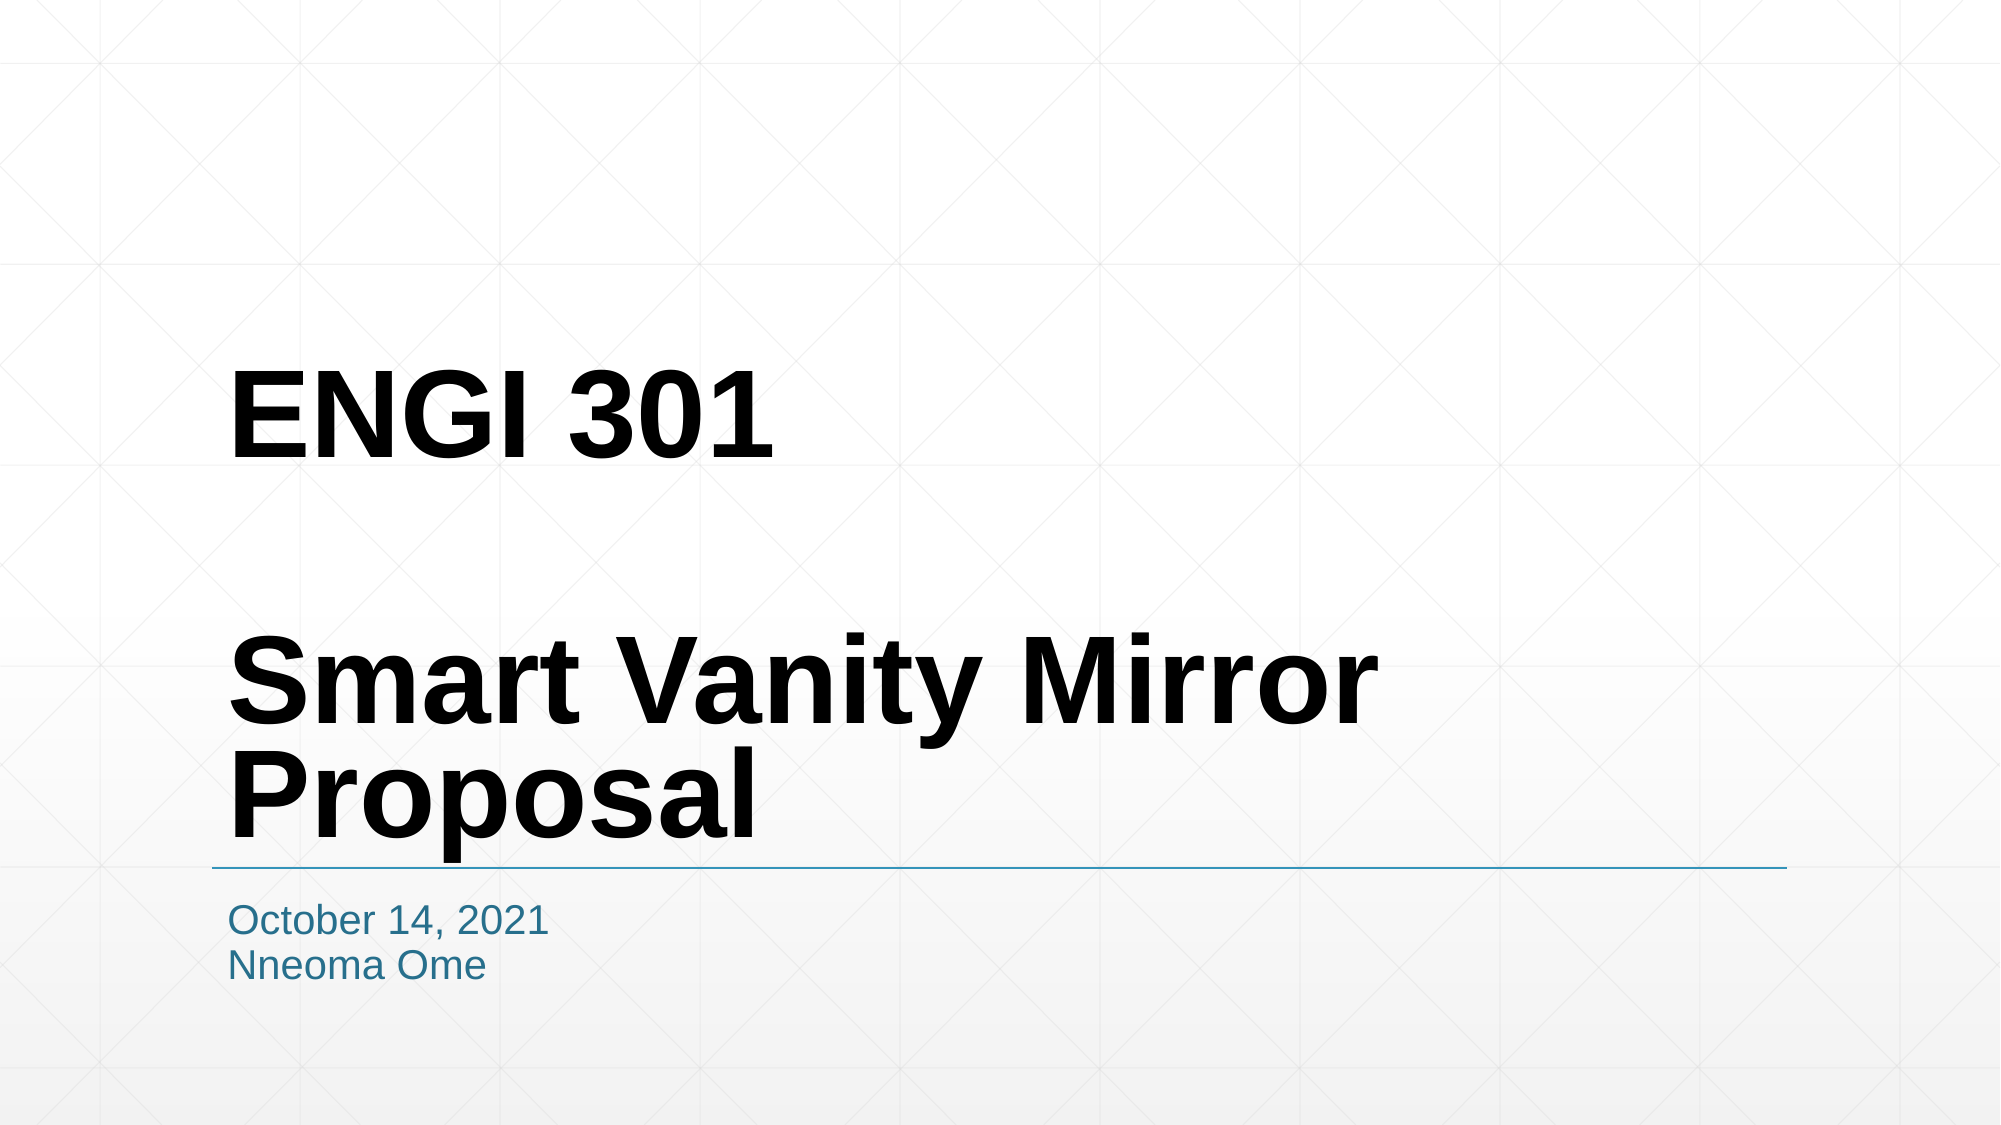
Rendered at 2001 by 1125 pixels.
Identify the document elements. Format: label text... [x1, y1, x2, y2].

subtitle October 14, 2021 Nneoma Ome [212, 891, 1788, 1075]
title ENGI 301 Smart Vanity Mirror Proposal [212, 313, 1838, 869]
